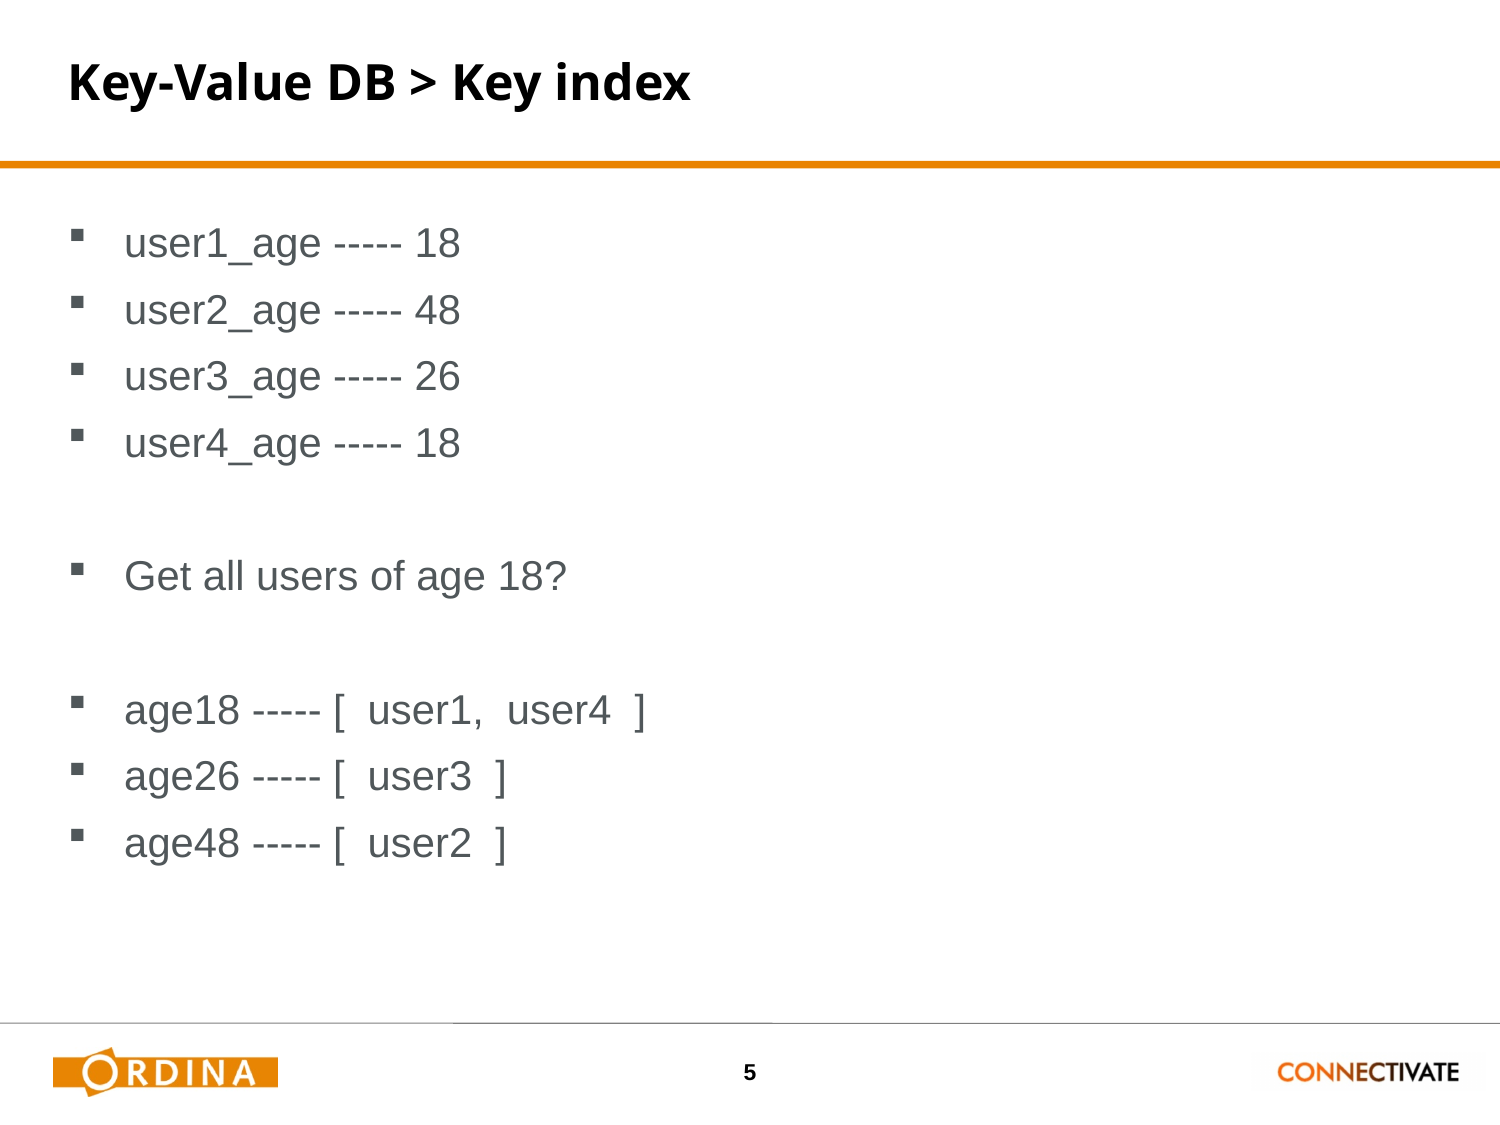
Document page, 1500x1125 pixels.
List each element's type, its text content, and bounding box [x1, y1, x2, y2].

title Key-Value DB > Key index [52, 0, 1459, 162]
picture [1252, 1053, 1486, 1091]
picture [53, 1047, 278, 1097]
list user1_age ----- 18 user2_age ----- 48 user3_age ----- 26 user4_age ----- 18 Get all users of age 18? age18 ----- [ user1, user4 ] age26 ----- [ user3 ] age48 ----- [ user2 ] [52, 207, 1460, 1000]
